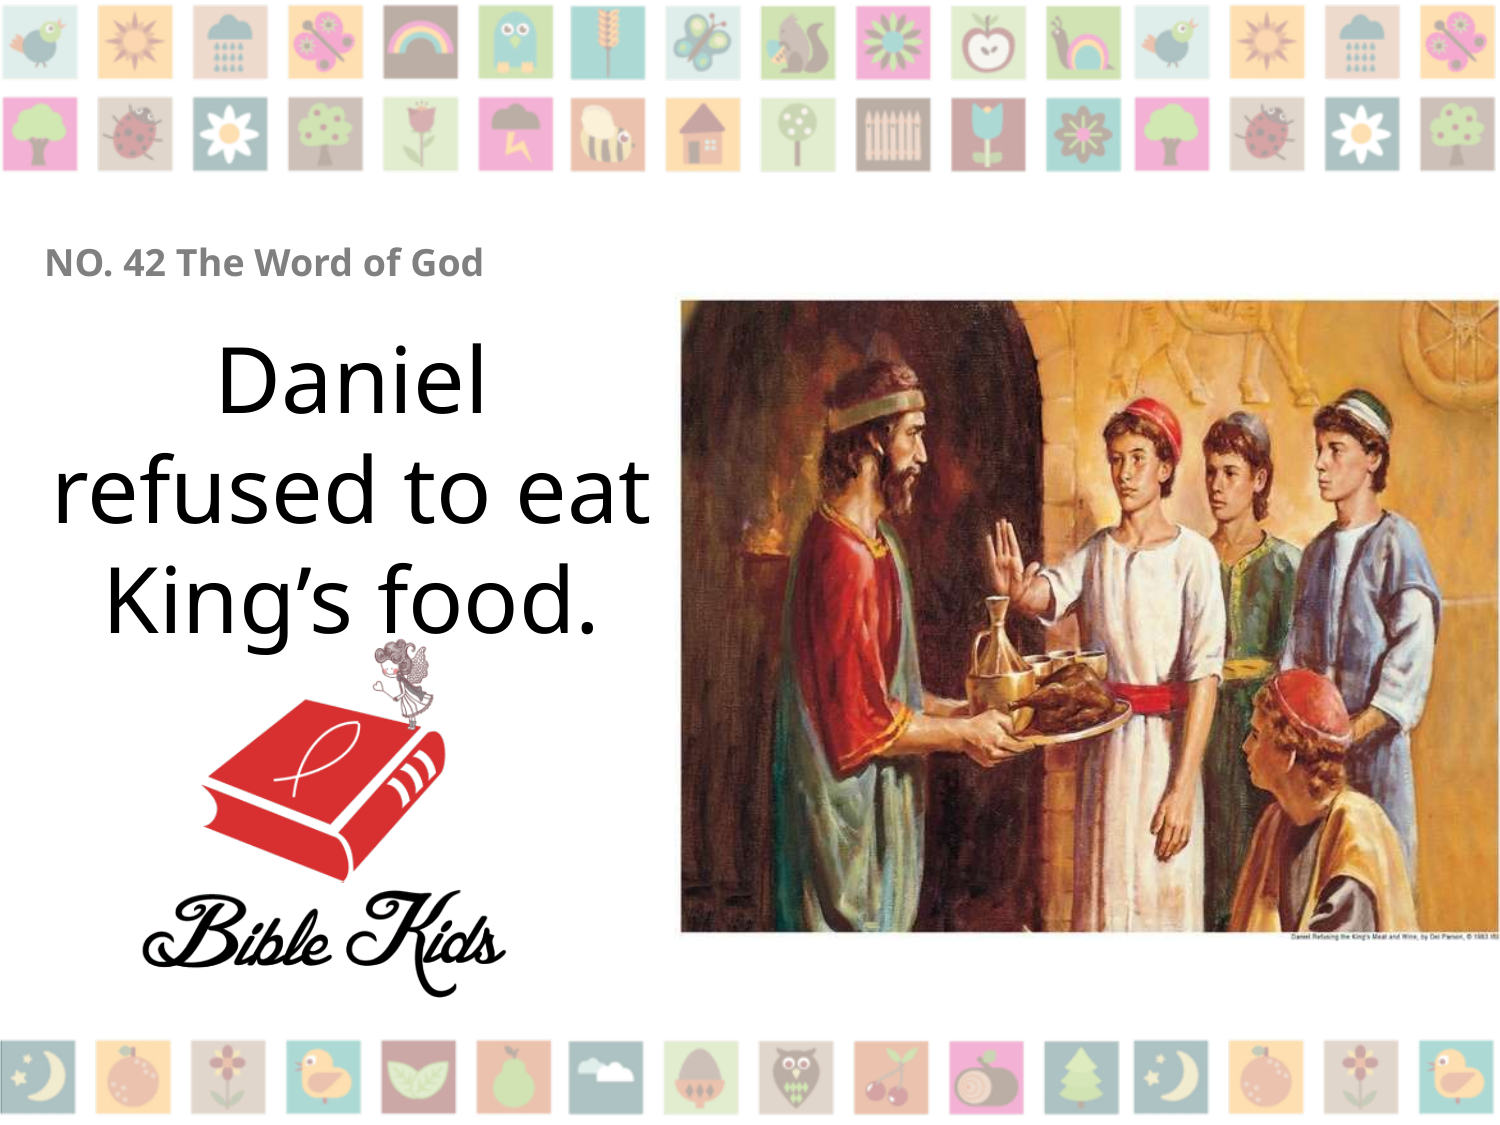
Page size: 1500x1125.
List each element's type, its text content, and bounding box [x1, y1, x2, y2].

picture [117, 600, 544, 1027]
text_box NO. 42 The Word of God [29, 231, 543, 292]
picture [674, 292, 1500, 941]
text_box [0, 3, 1500, 181]
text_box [0, 1028, 1500, 1118]
text_box Daniel refused to eat King’s food. [29, 314, 668, 659]
